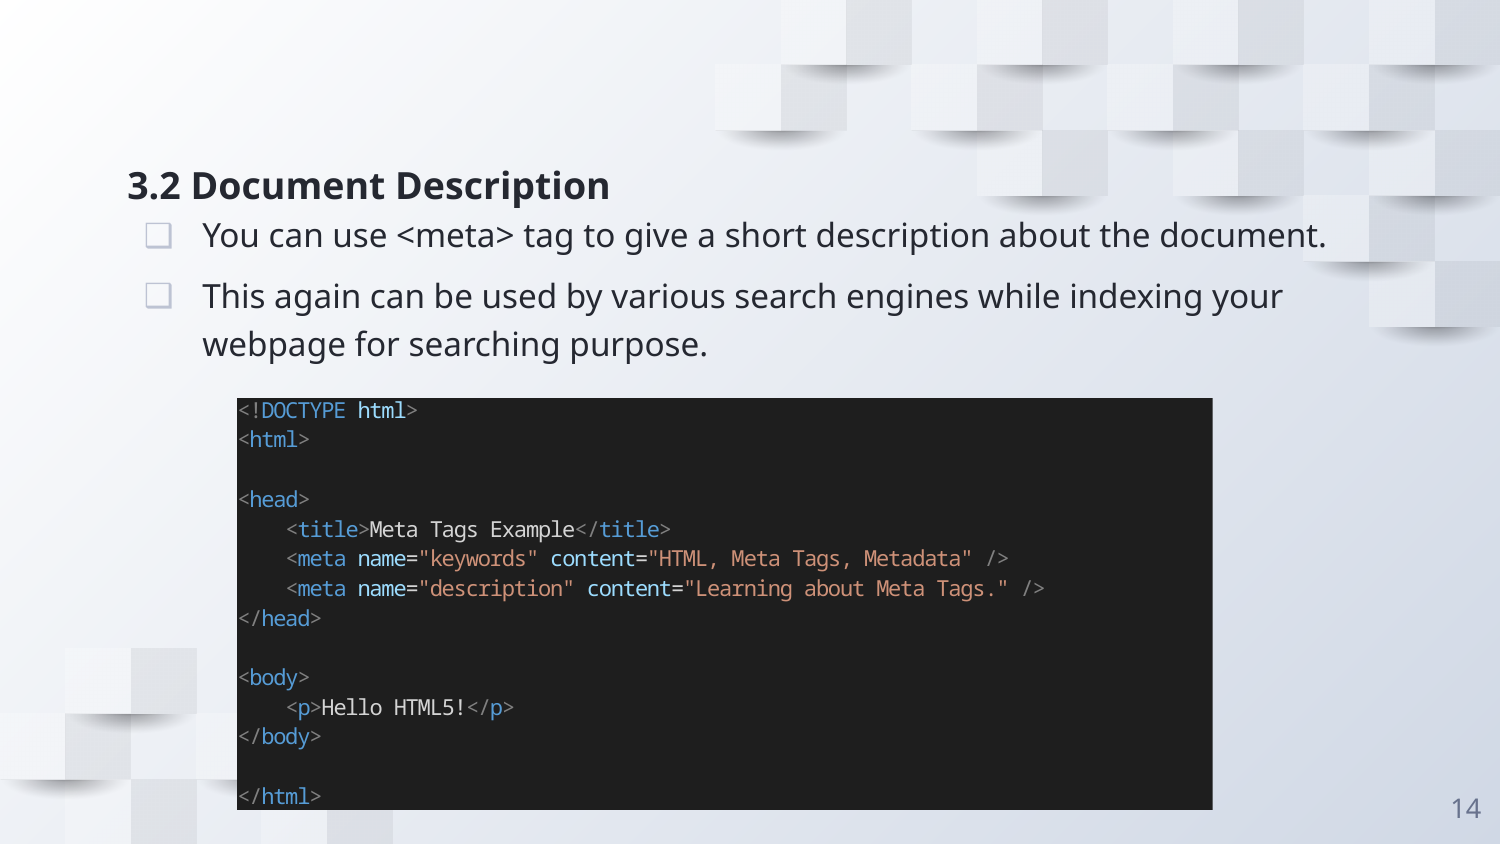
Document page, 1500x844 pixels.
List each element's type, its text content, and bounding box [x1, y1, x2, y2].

title 3.2 Document Description [127, 66, 716, 206]
list You can use <meta> tag to give a short description about the document. This again can be used by various search engines while indexing your webpage for searching purpose. [127, 206, 1373, 688]
slide_number 14 [1431, 776, 1500, 844]
picture [715, 0, 1500, 347]
picture [0, 393, 1213, 844]
